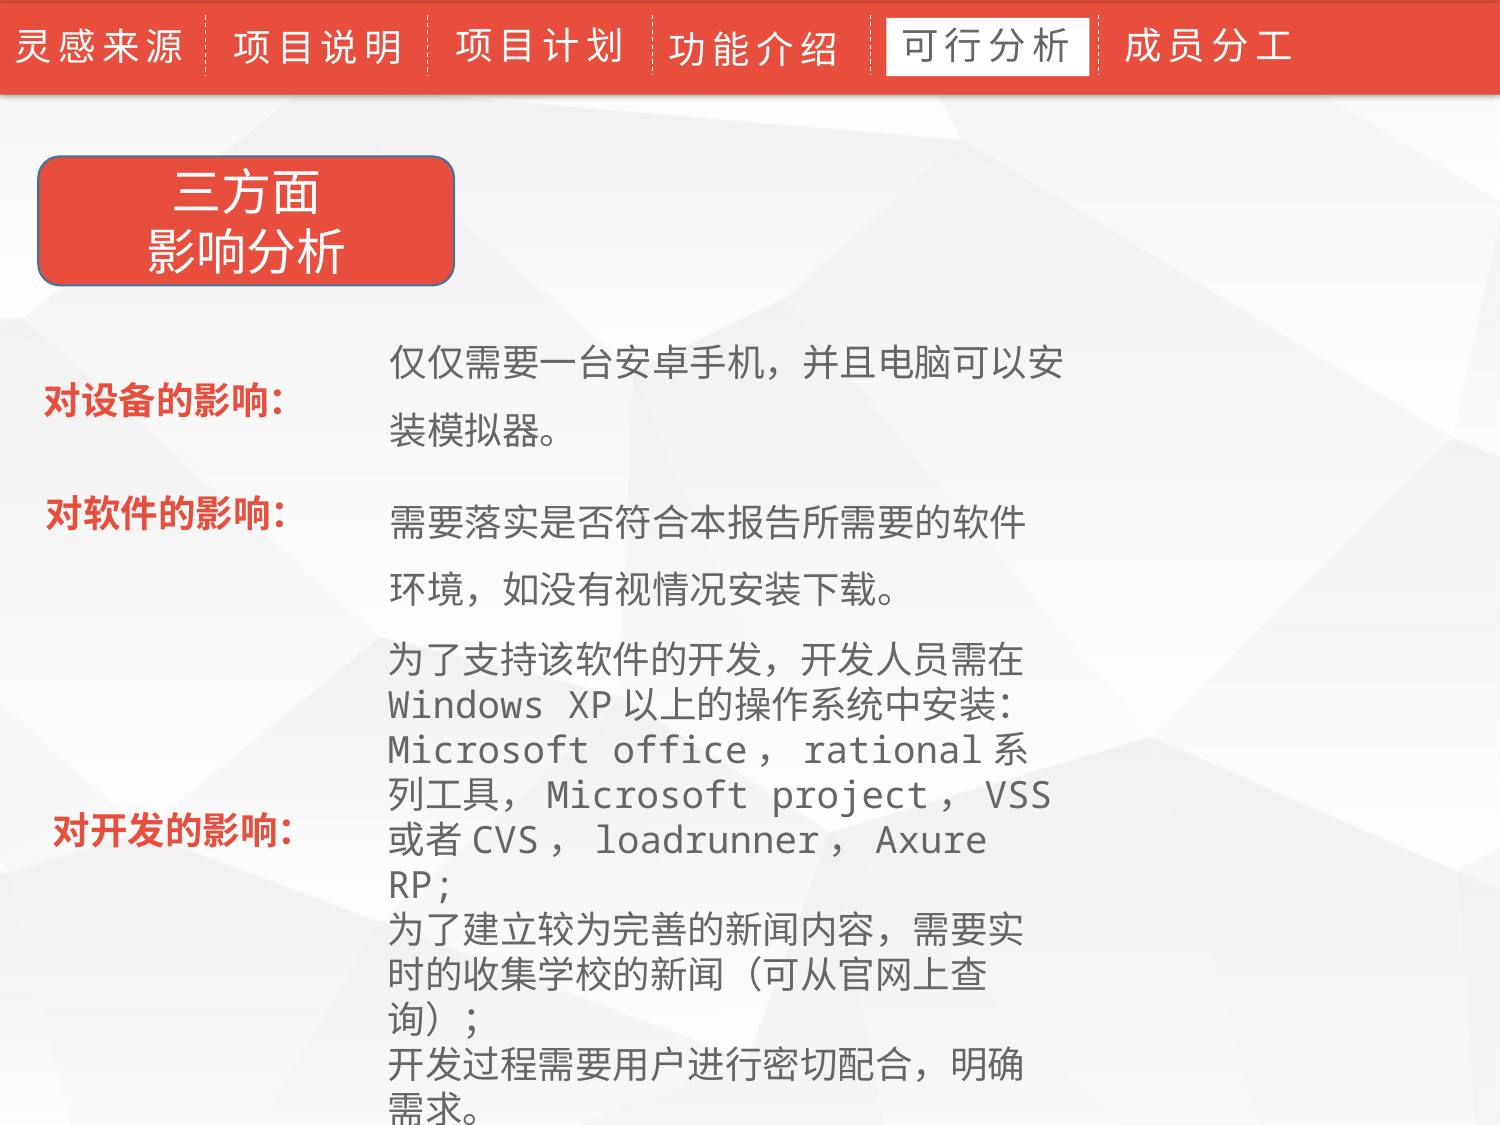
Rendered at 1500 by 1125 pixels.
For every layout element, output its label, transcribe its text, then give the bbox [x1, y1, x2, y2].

text_box 对设备的影响： [28, 347, 374, 430]
text_box 为了支持该软件的开发，开发人员需在Windows XP以上的操作系统中安装：Microsoft office，rational系列工具，Microsoft project，VSS或者CVS，loadrunner，Axure RP; 为了建立较为完善的新闻内容，需要实时的收集学校的新闻（可从官网上查询）； 开发过程需要用户进行密切配合，明确需求。 [372, 628, 1074, 1125]
text_box 可行分析 [886, 14, 1098, 75]
text_box 灵感来源 [0, 15, 205, 76]
text_box 成员分工 [1109, 14, 1322, 75]
text_box 灵感来源 [206, 15, 211, 76]
text_box 对开发的影响： [38, 777, 372, 860]
picture [0, 96, 1500, 1125]
text_box [0, 2, 1500, 96]
text_box 需要落实是否符合本报告所需要的软件环境，如没有视情况安装下载。 [374, 468, 1076, 619]
text_box 对软件的影响： [30, 460, 305, 543]
text_box 三方面 影响分析 [37, 155, 456, 287]
text_box 项目说明 [215, 16, 421, 77]
text_box 仅仅需要一台安卓手机，并且电脑可以安装模拟器。 [374, 309, 1087, 459]
text_box 功能介绍 [654, 18, 867, 79]
text_box 项目计划 [440, 14, 652, 75]
